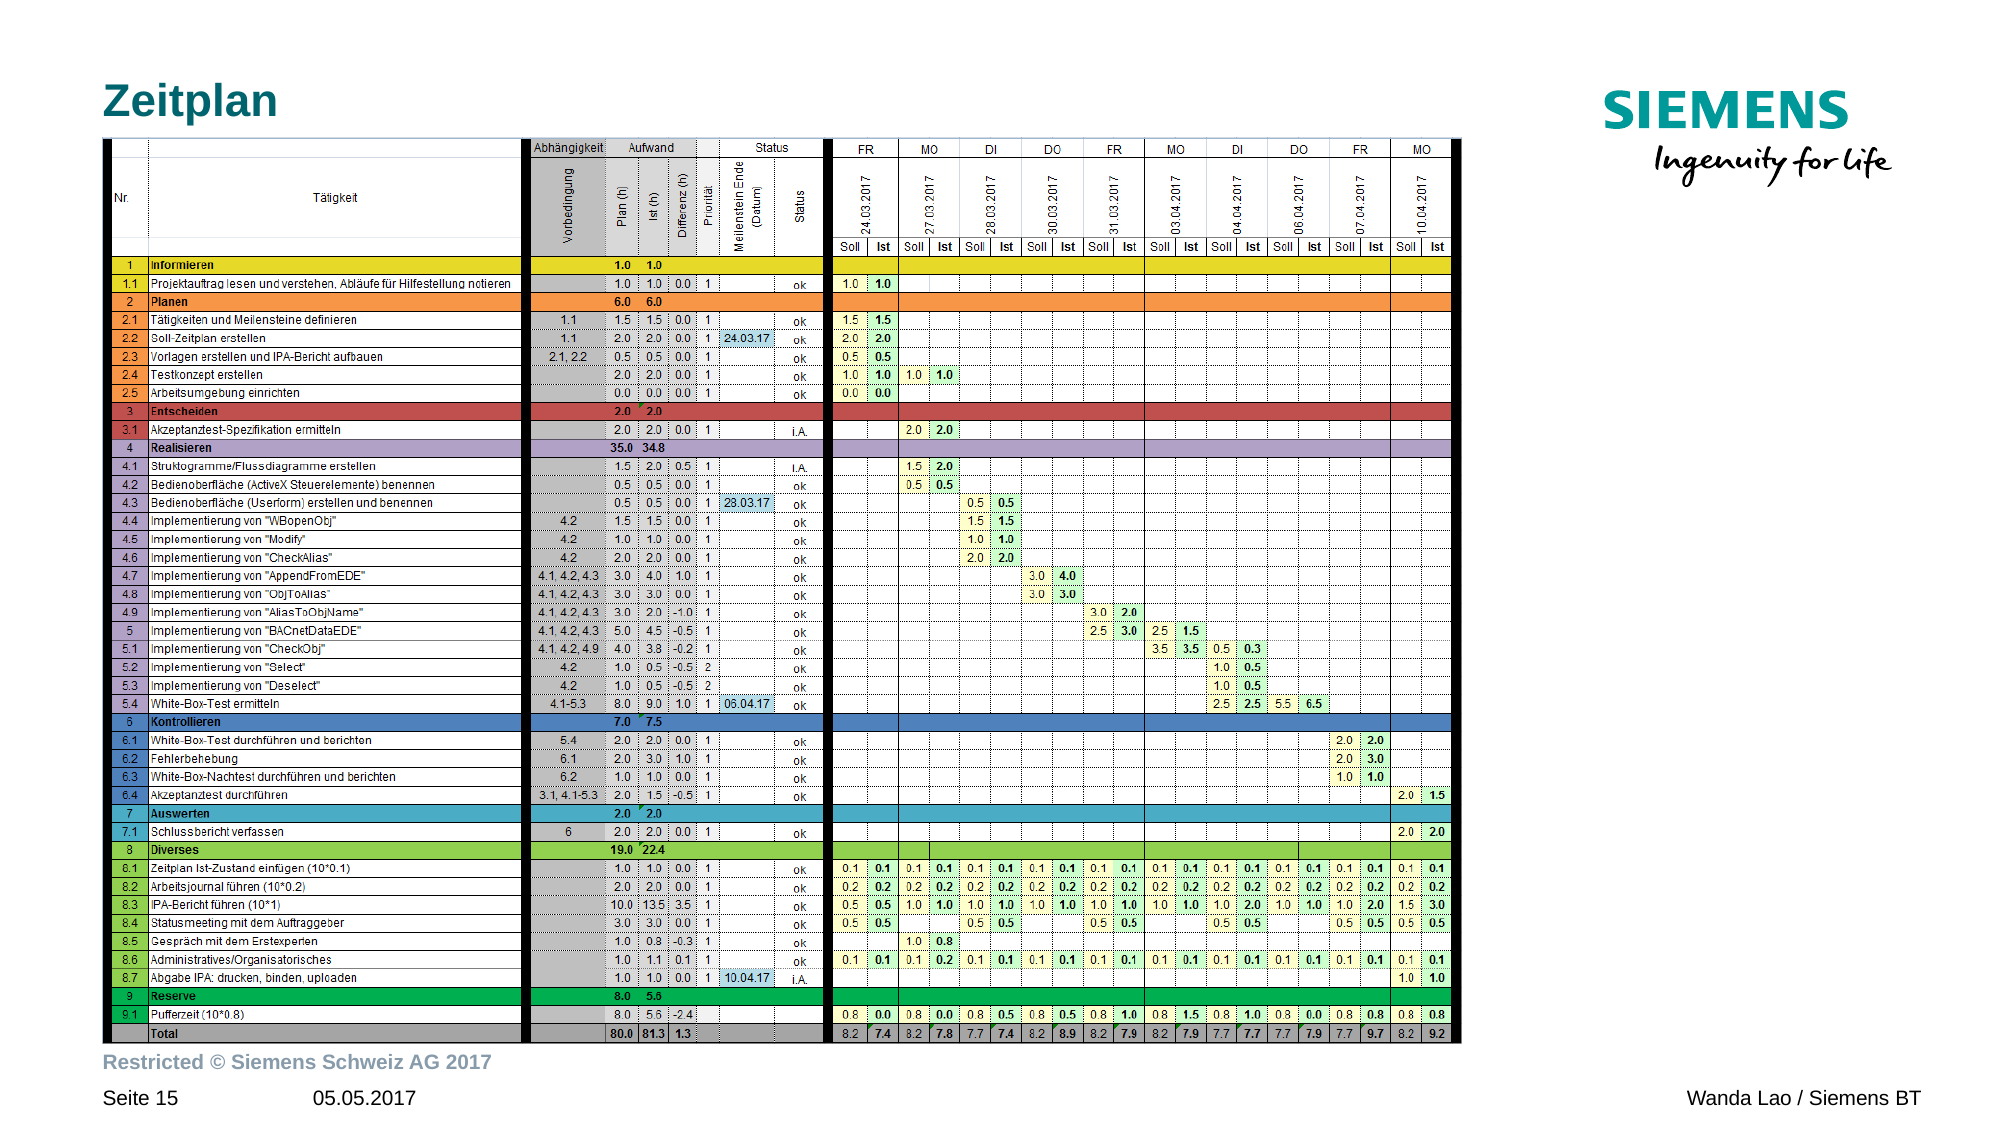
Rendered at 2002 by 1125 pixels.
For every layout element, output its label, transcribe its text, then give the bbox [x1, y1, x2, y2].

title Zeitplan [0, 0, 2001, 237]
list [102, 137, 1462, 1044]
